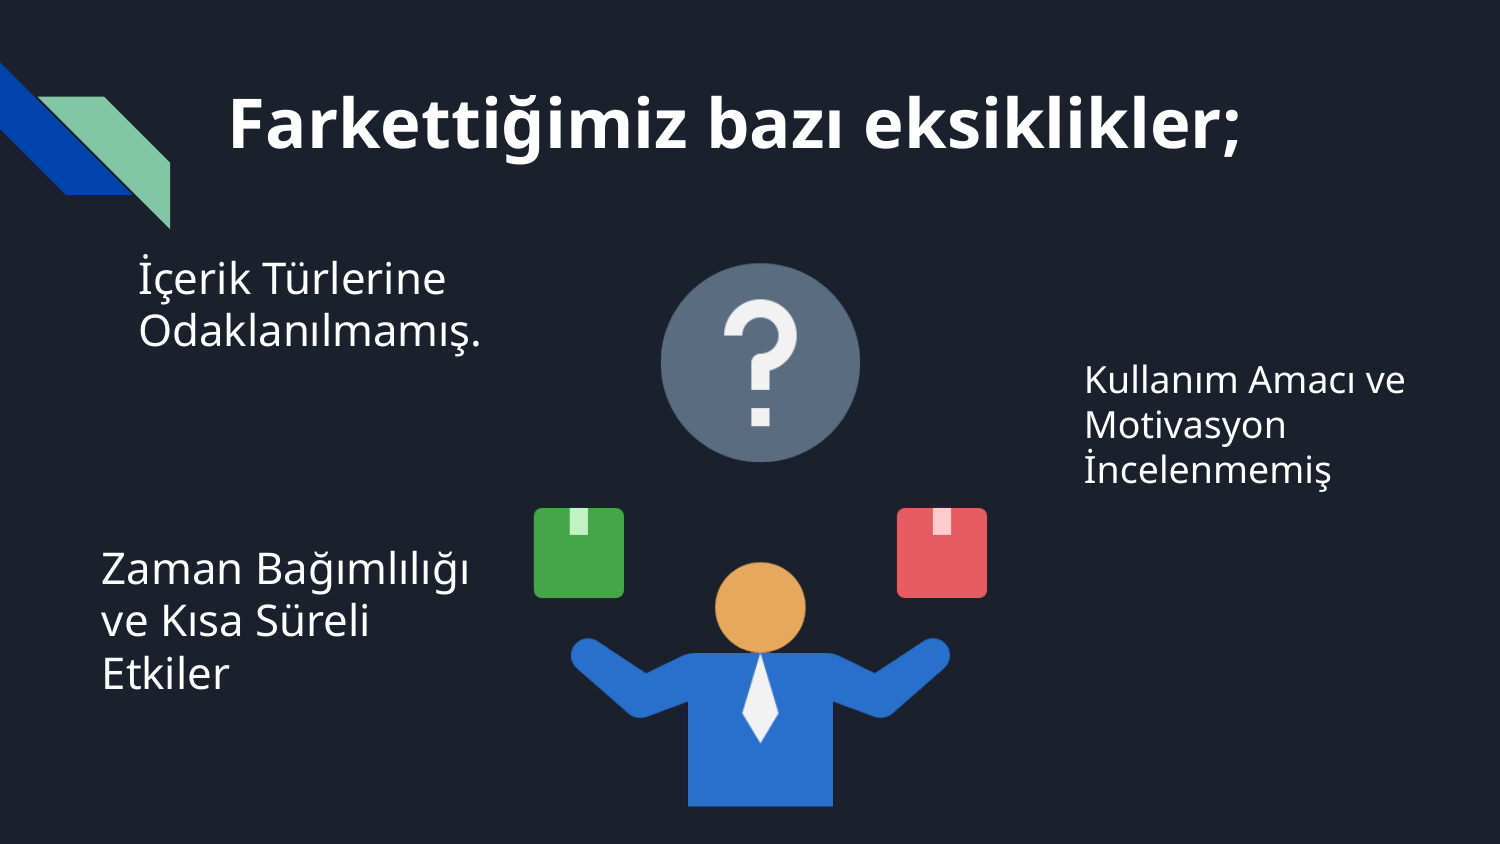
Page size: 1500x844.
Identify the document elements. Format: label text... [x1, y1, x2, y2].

text_box Kullanım Amacı ve Motivasyon İncelenmemiş [1069, 340, 1500, 526]
picture [470, 244, 1051, 825]
text_box Zaman Bağımlılığı ve Kısa Süreli Etkiler [86, 525, 465, 701]
text_box İçerik Türlerine Odaklanılmamış. [123, 235, 520, 378]
title Farkettiğimiz bazı eksiklikler; [212, 64, 1368, 215]
